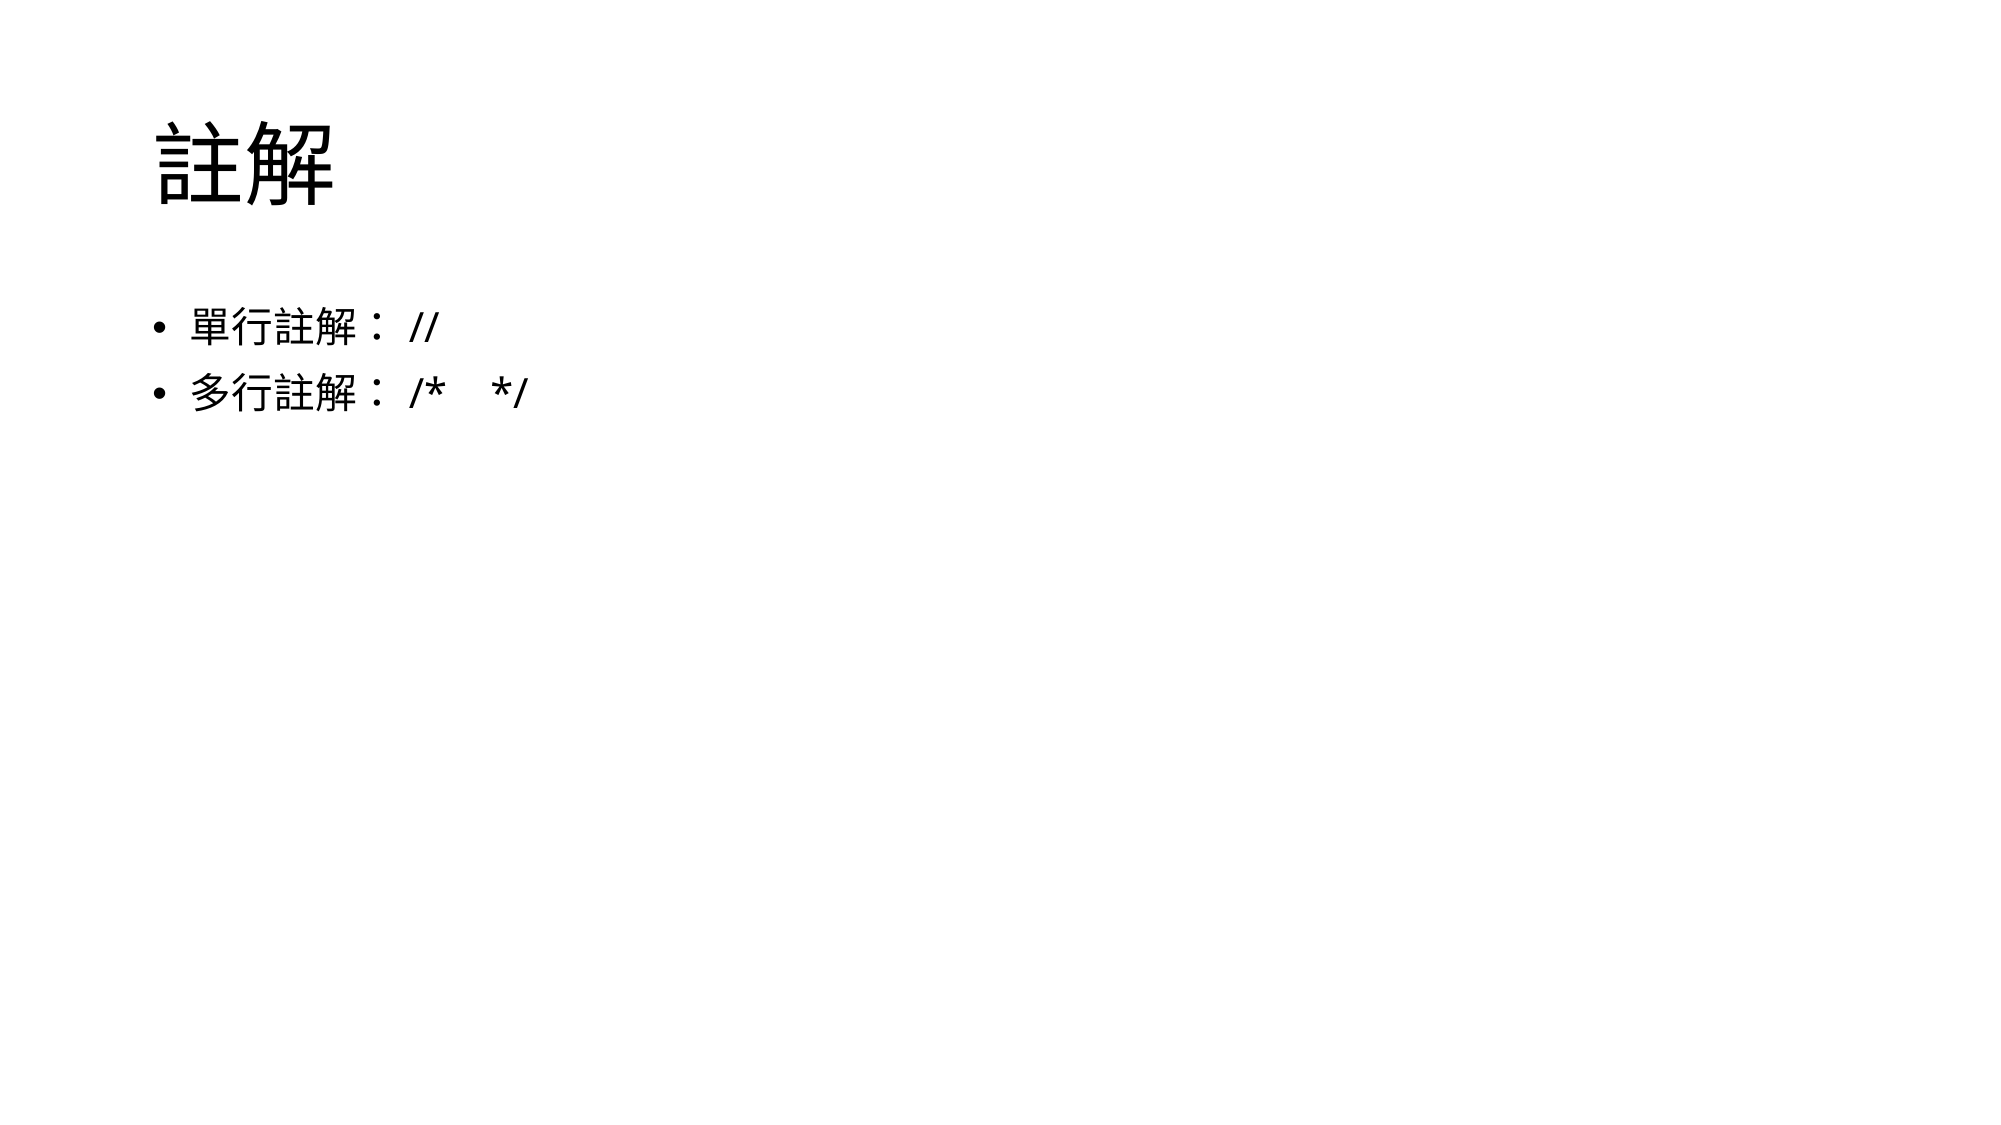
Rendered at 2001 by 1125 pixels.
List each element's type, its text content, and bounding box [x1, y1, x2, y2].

title 註解 [137, 59, 1863, 278]
list 單行註解：// 多行註解：/* */ [137, 299, 1863, 1014]
